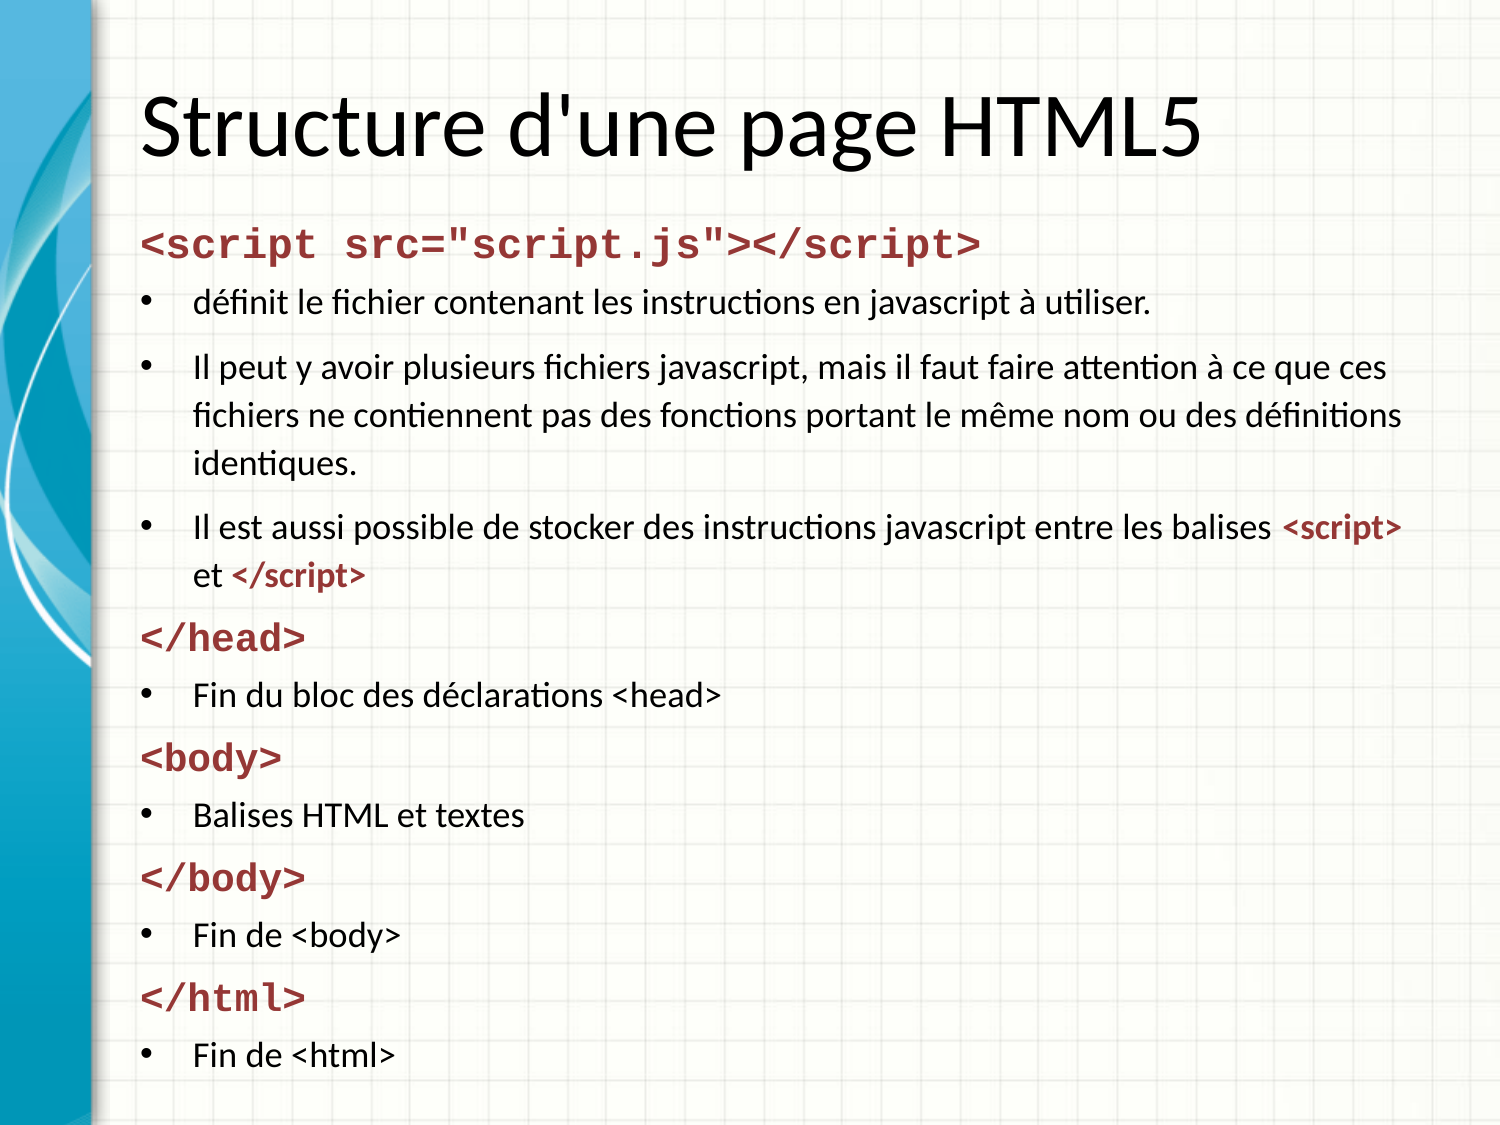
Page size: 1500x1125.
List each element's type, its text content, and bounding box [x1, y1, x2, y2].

picture [0, 0, 1500, 1125]
title Structure d'une page HTML5 [125, 44, 1450, 197]
list <script src="script.js"></script> définit le fichier contenant les instructions en javascript à utiliser. Il peut y avoir plusieurs fichiers javascript, mais il faut faire attention à ce que ces fichiers ne contiennent pas des fonctions portant le même nom ou des définitions identiques. Il est aussi possible de stocker des instructions javascript entre les balises <script> et </script> </head> Fin du bloc des déclarations <head> <body> Balises HTML et textes </body> Fin de <body> </html> Fin de <html> [125, 208, 1450, 1083]
